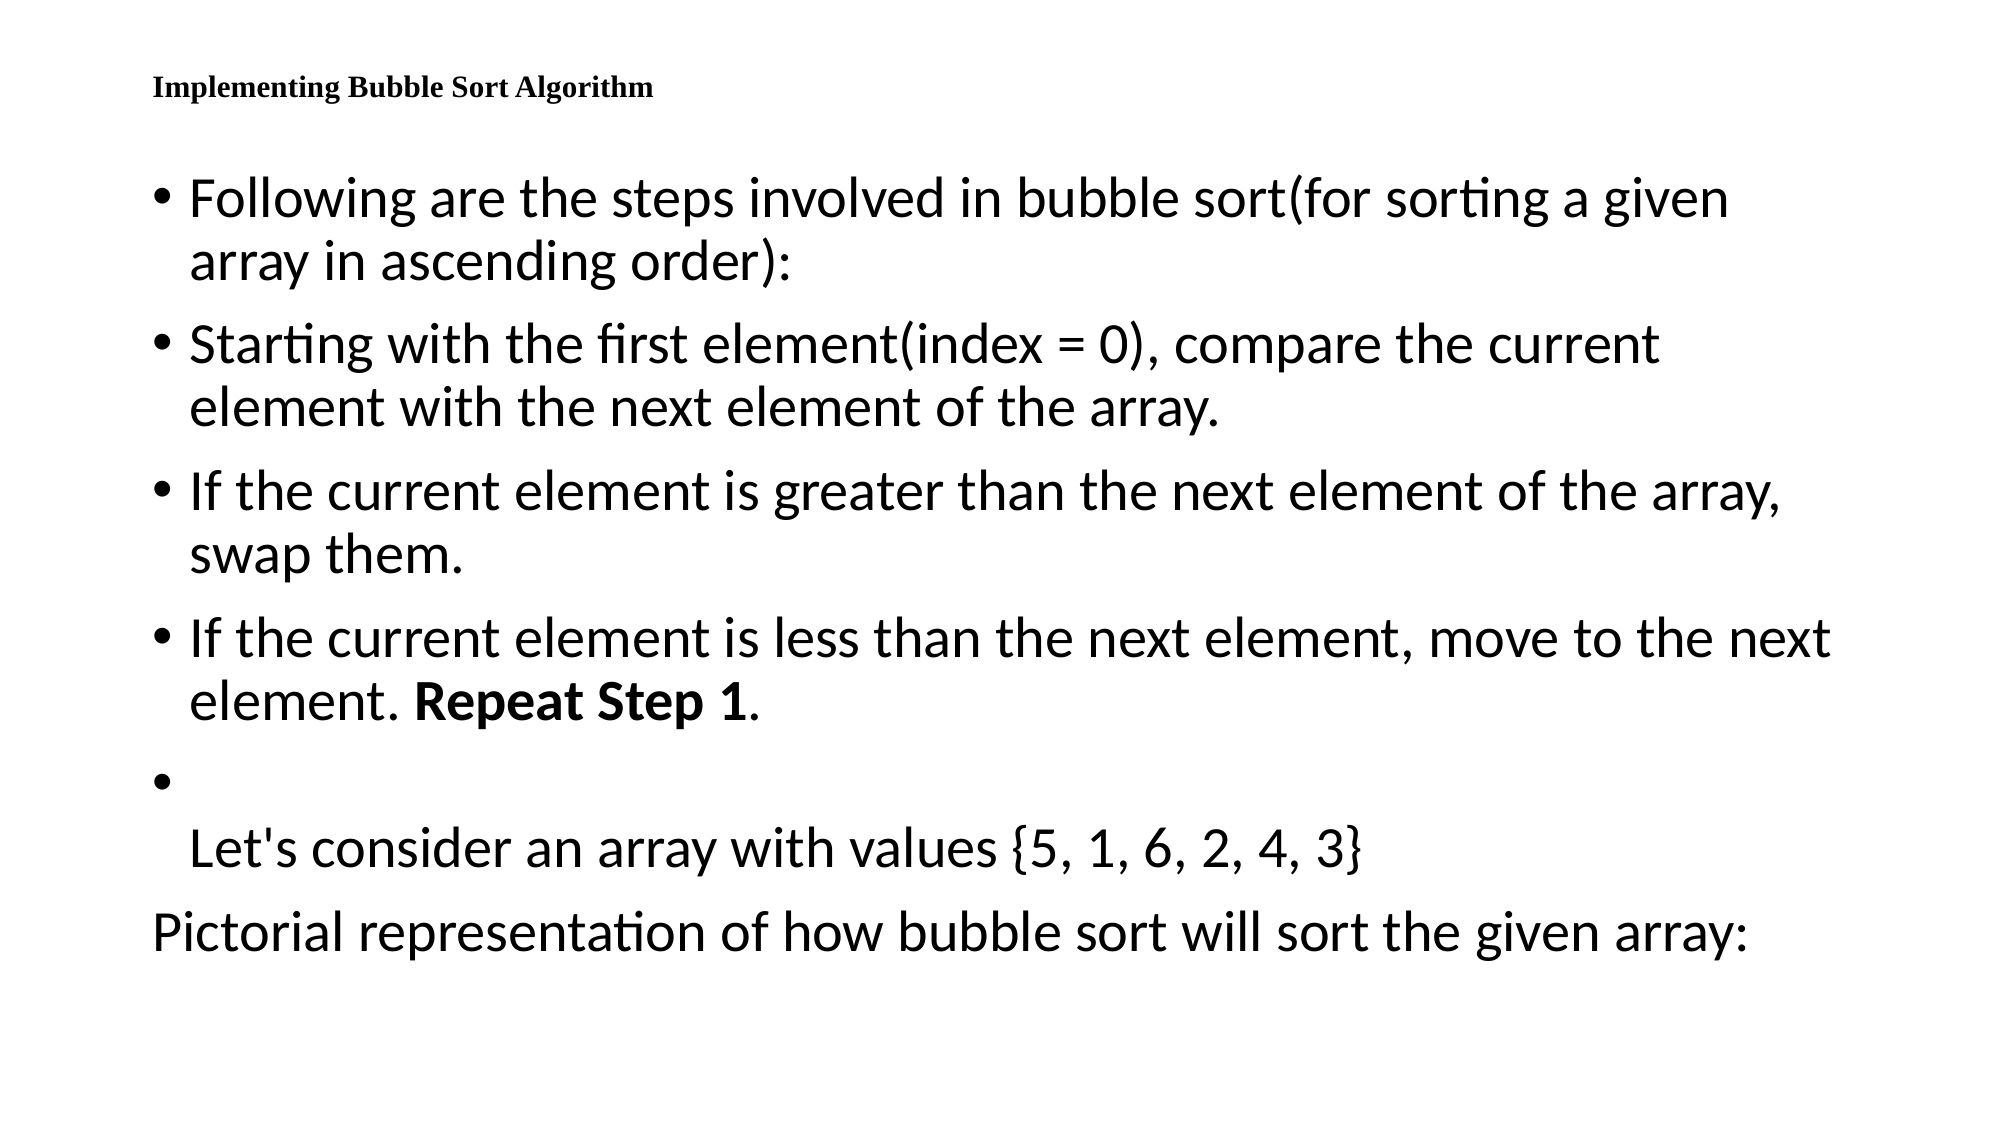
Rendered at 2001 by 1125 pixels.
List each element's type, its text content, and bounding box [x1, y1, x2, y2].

list Following are the steps involved in bubble sort(for sorting a given array in ascending order): Starting with the first element(index = 0), compare the current element with the next element of the array. If the current element is greater than the next element of the array, swap them. If the current element is less than the next element, move to the next element. Repeat Step 1. Let's consider an array with values {5, 1, 6, 2, 4, 3} Pictorial representation of how bubble sort will sort the given array: [137, 159, 1863, 1014]
title Implementing Bubble Sort Algorithm [137, 28, 1863, 150]
